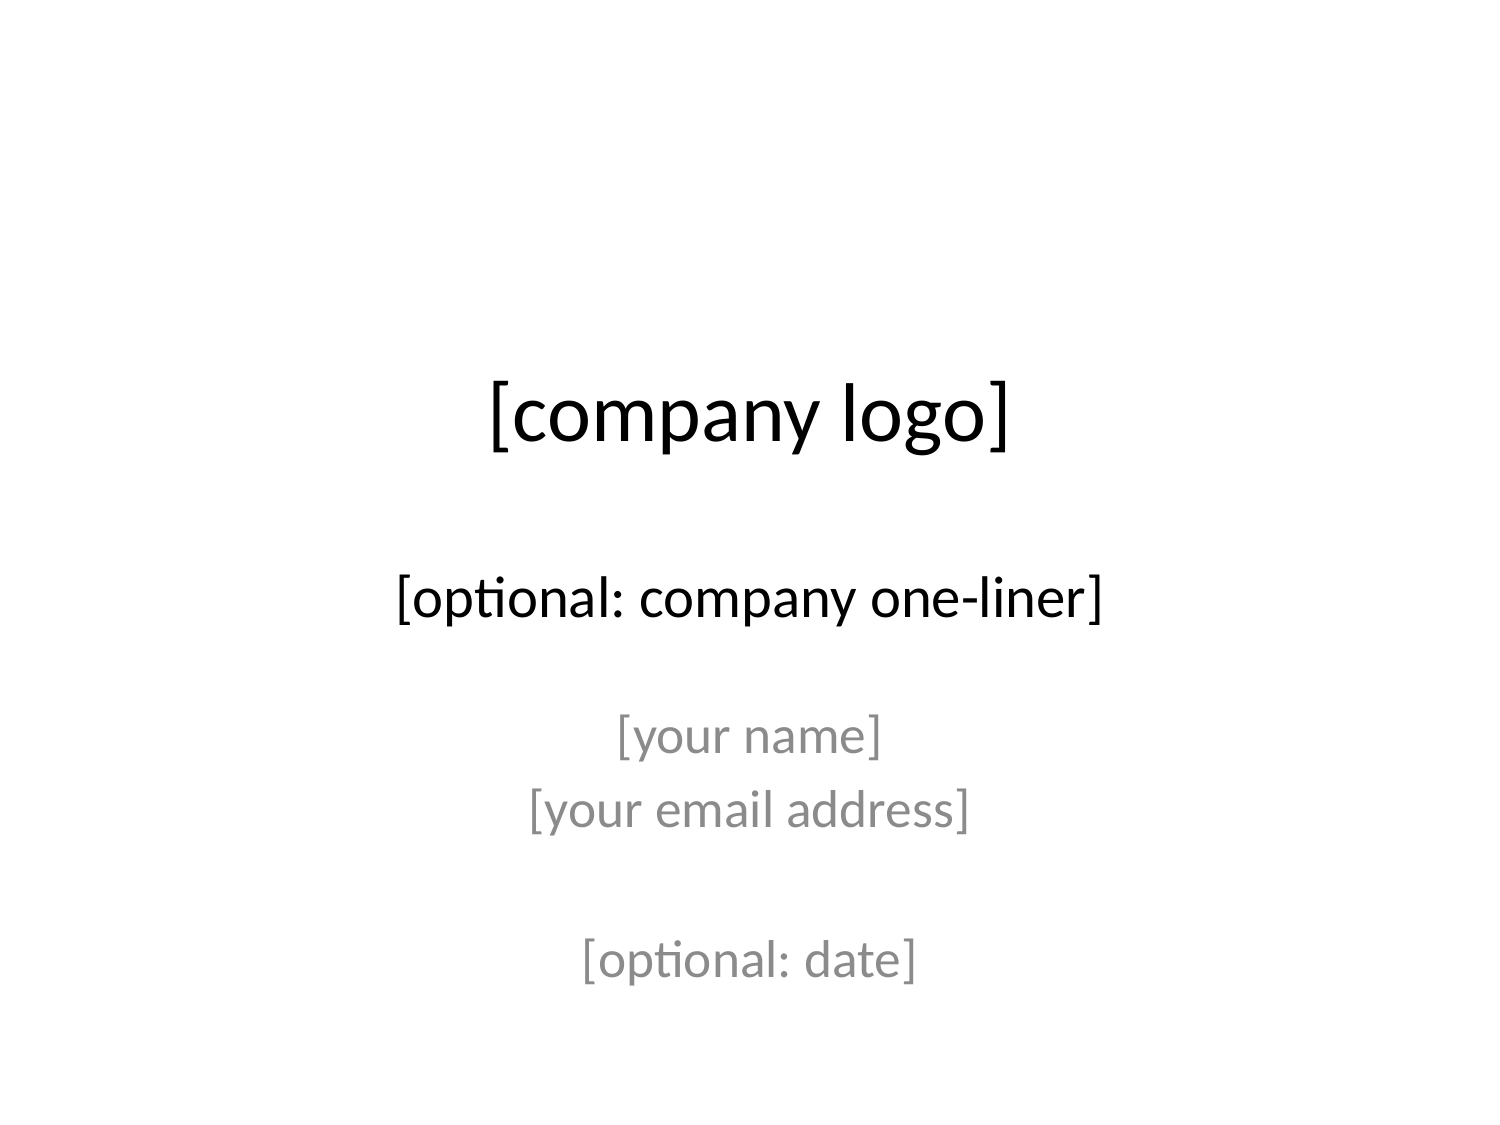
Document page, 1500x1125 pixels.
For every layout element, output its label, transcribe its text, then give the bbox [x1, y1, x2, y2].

subtitle [your name] [your email address] [optional: date] [225, 692, 1275, 999]
title [company logo] [optional: company one-liner] [112, 349, 1388, 638]
